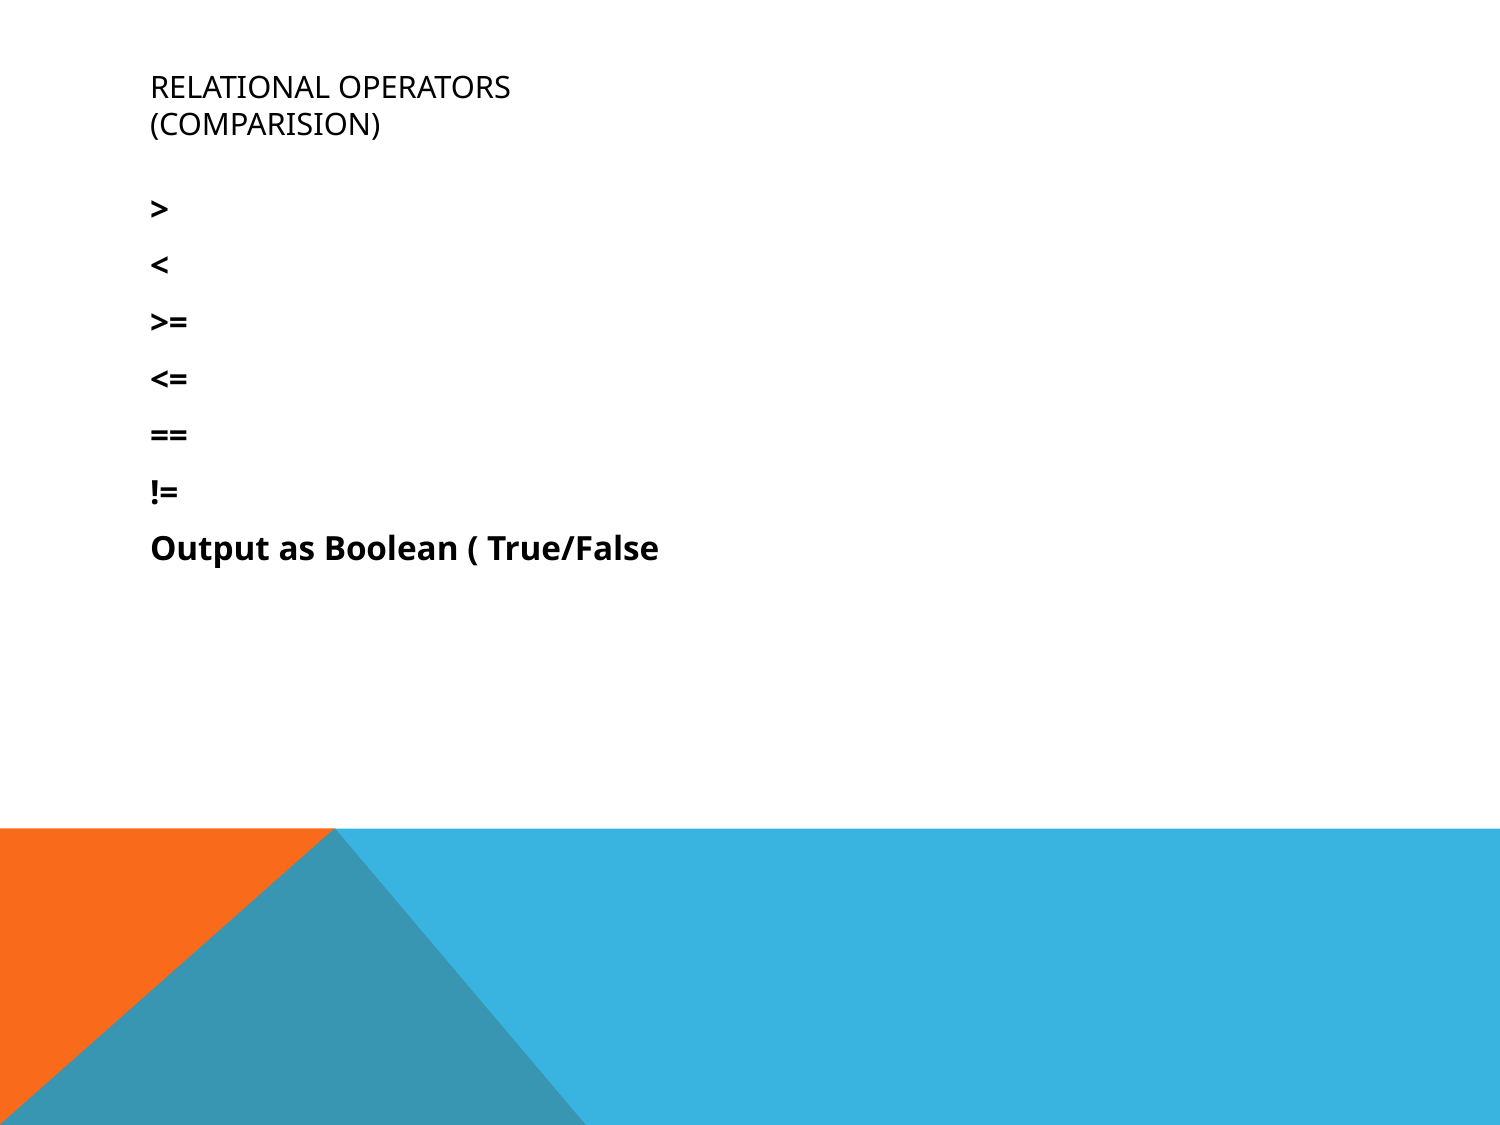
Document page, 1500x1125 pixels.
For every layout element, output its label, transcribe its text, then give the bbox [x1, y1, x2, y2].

title Relational Operators (Comparision) [135, 60, 1369, 150]
list > < >= <= == != Output as Boolean ( True/False [135, 180, 1369, 768]
